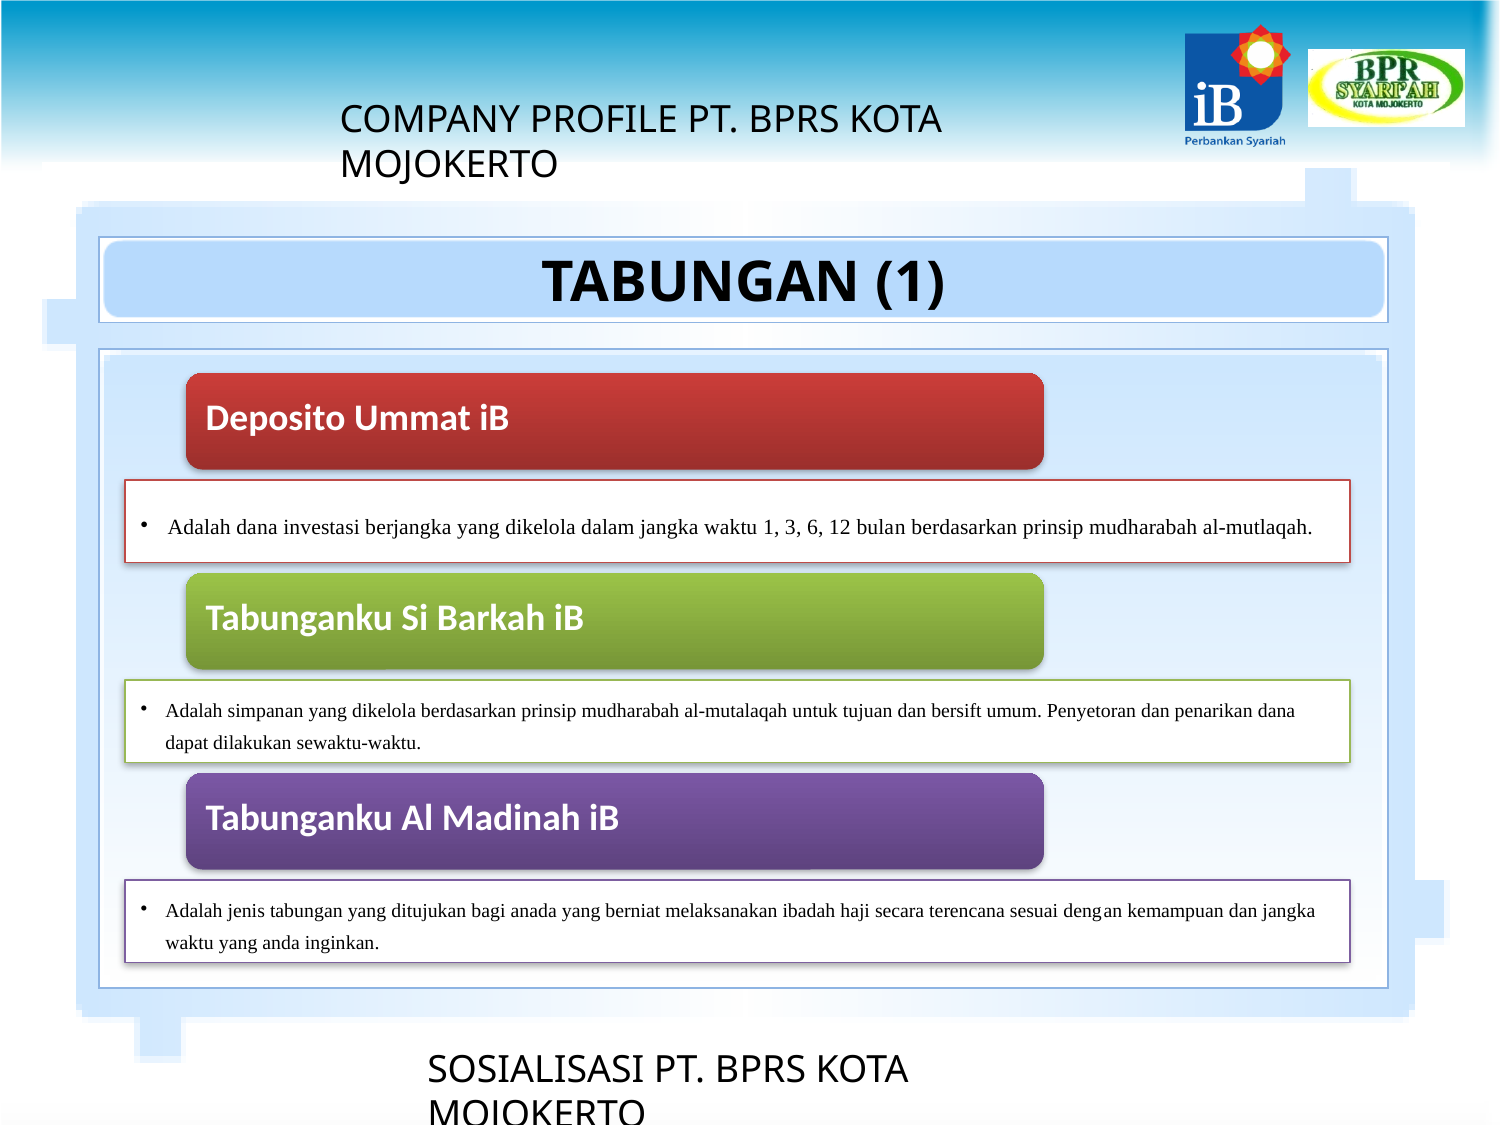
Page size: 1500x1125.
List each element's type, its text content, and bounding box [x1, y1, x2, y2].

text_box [124, 362, 1351, 963]
text_box COMPANY PROFILE PT. BPRS KOTA MOJOKERTO [324, 87, 1163, 160]
text_box SOSIALISASI PT. BPRS KOTA MOJOKERTO [412, 1072, 1125, 1125]
picture [0, 0, 1500, 1125]
